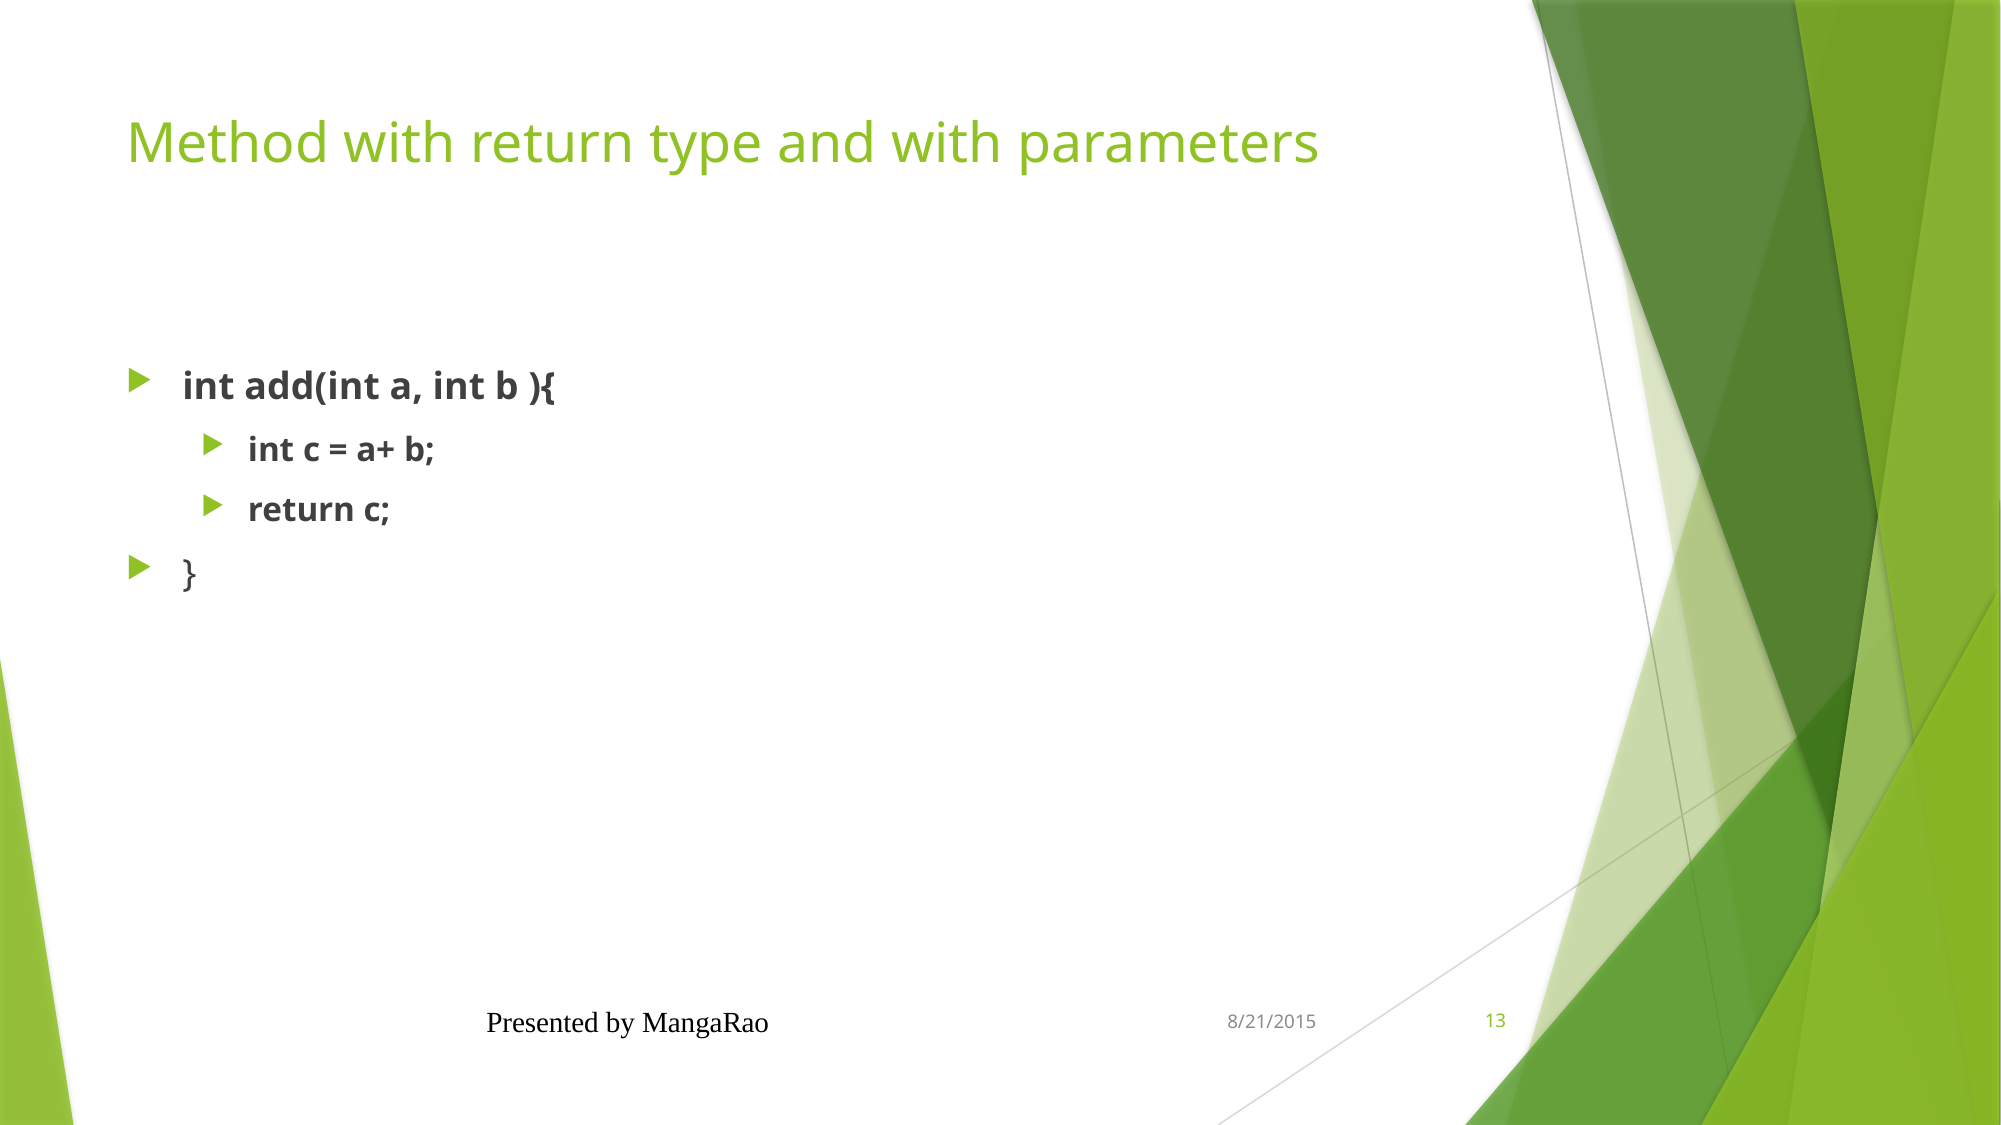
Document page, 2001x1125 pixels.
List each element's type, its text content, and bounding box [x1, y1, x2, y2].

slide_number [1181, 991, 1332, 1051]
title Method with return type and with parameters [111, 99, 1522, 317]
list int add(int a, int b ){ int c = a+ b; return c; } [111, 354, 1522, 992]
footer Presented by MangaRao [111, 991, 1145, 1051]
slide_number 13 [1409, 991, 1522, 1051]
